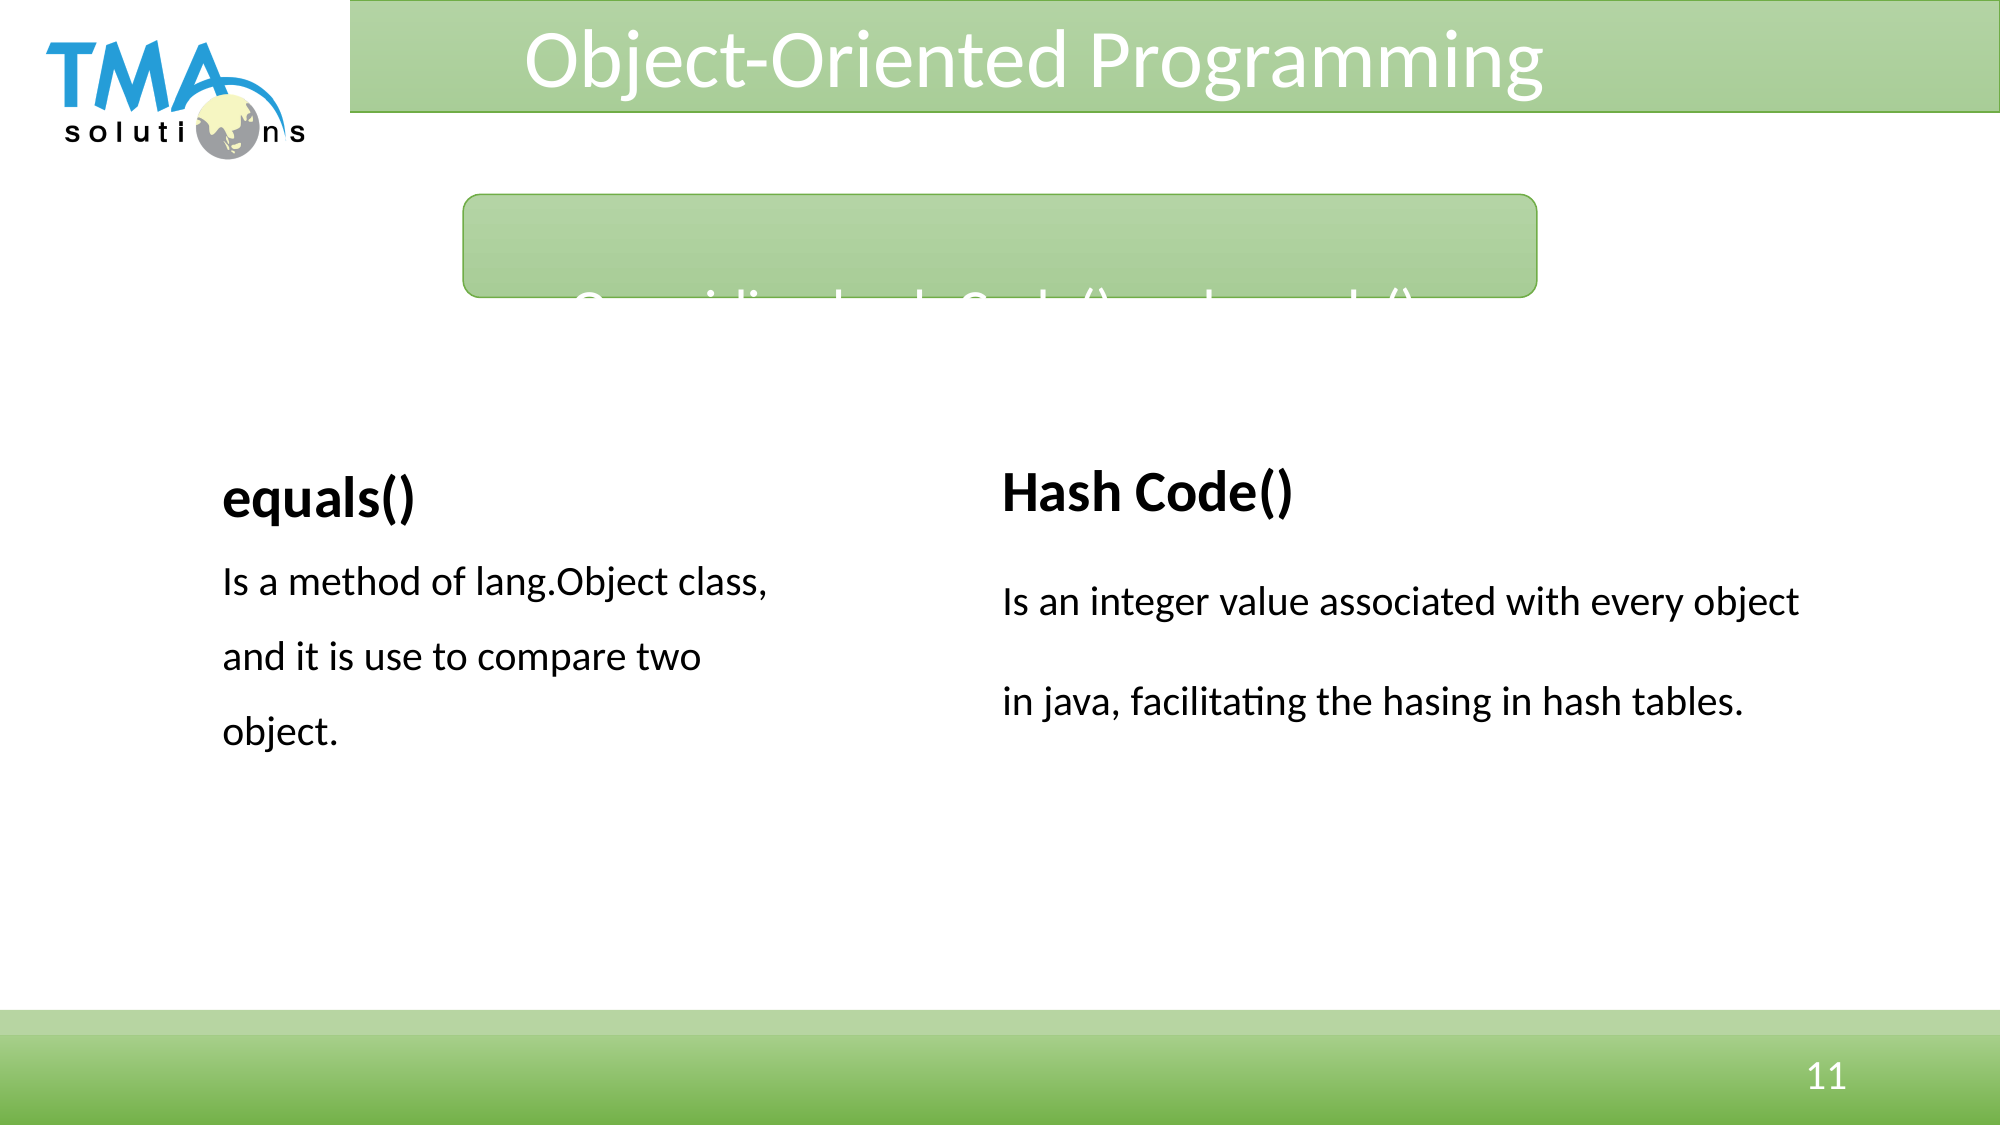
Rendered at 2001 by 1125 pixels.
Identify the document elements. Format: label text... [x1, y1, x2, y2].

text_box Overriding hash Code() and equals() [555, 194, 1445, 420]
slide_number ‹#› [1412, 1042, 1863, 1103]
text_box [463, 194, 555, 298]
text_box [0, 1036, 2000, 1125]
picture [0, 0, 350, 200]
text_box [351, 0, 2000, 112]
text_box Object-Oriented Programming [509, 7, 1739, 101]
text_box [0, 1009, 2000, 1036]
text_box Hash Code() Is an integer value associated with every object in java, facilitating the hasing in hash tables. [987, 376, 1822, 732]
text_box equals() Is a method of lang.Object class, and it is use to compare two object. [207, 416, 812, 762]
text_box [1445, 194, 1537, 298]
